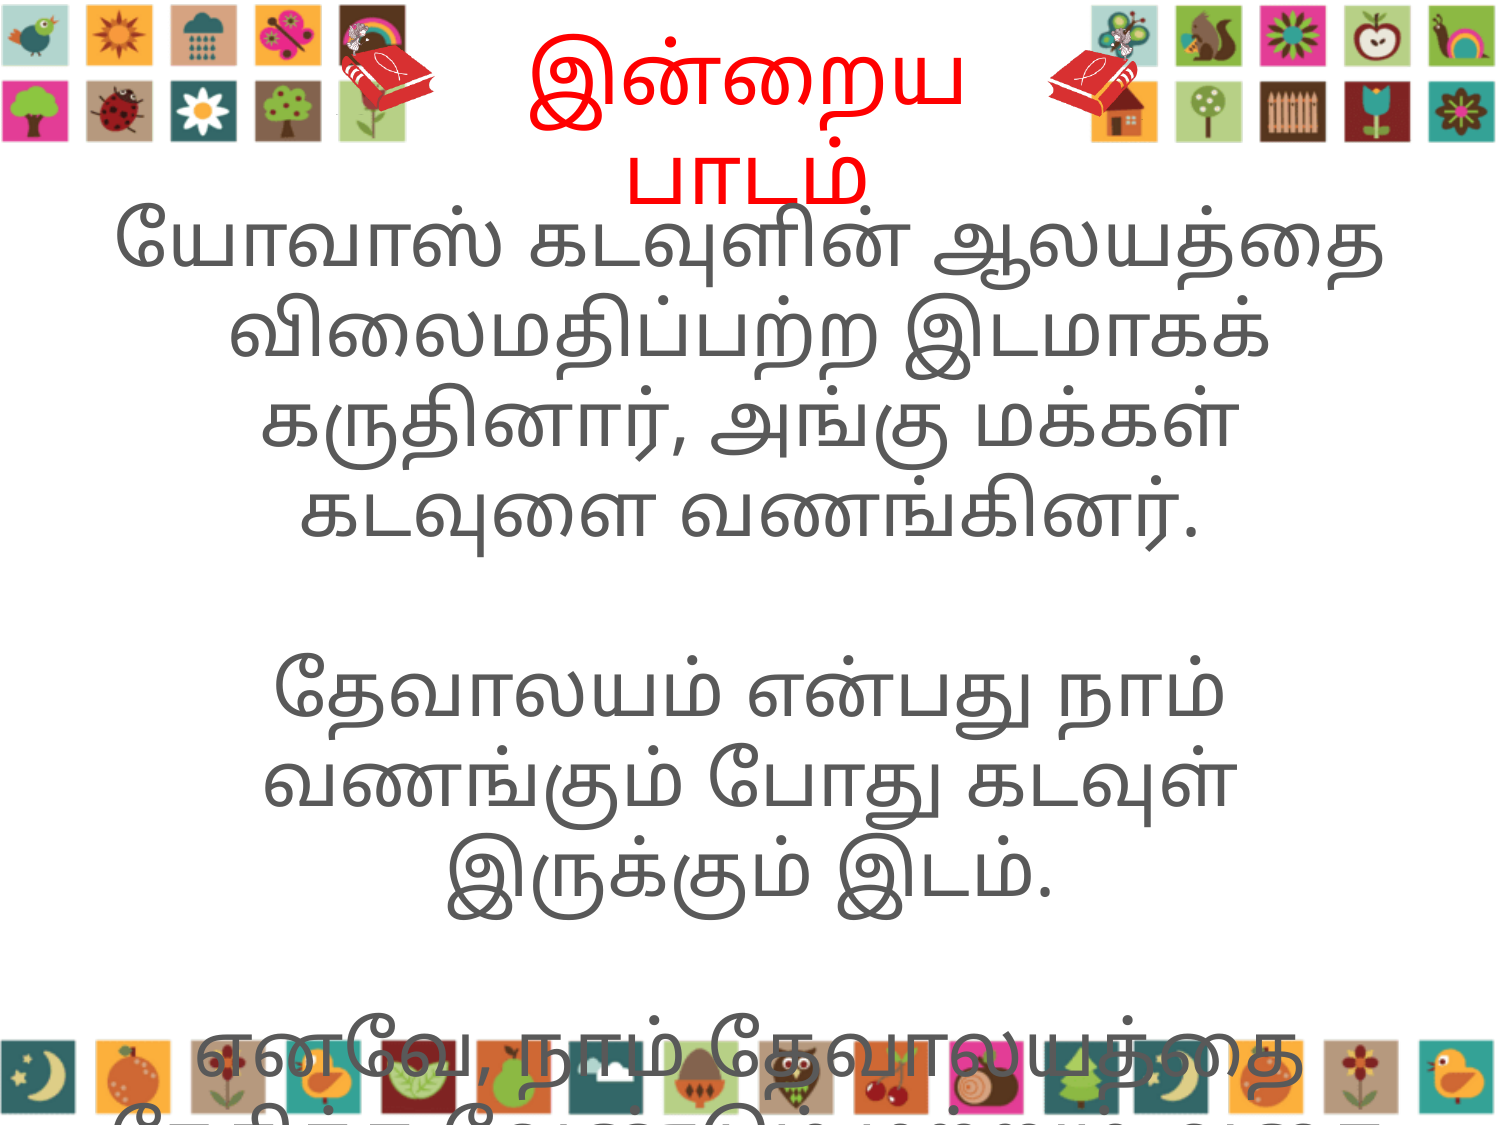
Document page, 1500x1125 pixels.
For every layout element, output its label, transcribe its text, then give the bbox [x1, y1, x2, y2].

text_box யோவாஸ் கடவுளின் ஆலயத்தை விலைமதிப்பற்ற இடமாகக் கருதினார், அங்கு மக்கள் கடவுளை வணங்கினர். தேவாலயம் என்பது நாம் வணங்கும் போது கடவுள் இருக்கும் இடம். எனவே, நாம் தேவாலயத்தை நேசிக்க வேண்டும் மற்றும் அதை மிகவும் விலையுயர்ந்ததாக கருத வேண்டும். [76, 184, 1424, 1027]
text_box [0, 1028, 1500, 1118]
picture [0, 3, 467, 150]
picture [1015, 3, 1500, 150]
text_box இன்றைய பாடம் [414, 13, 1080, 184]
